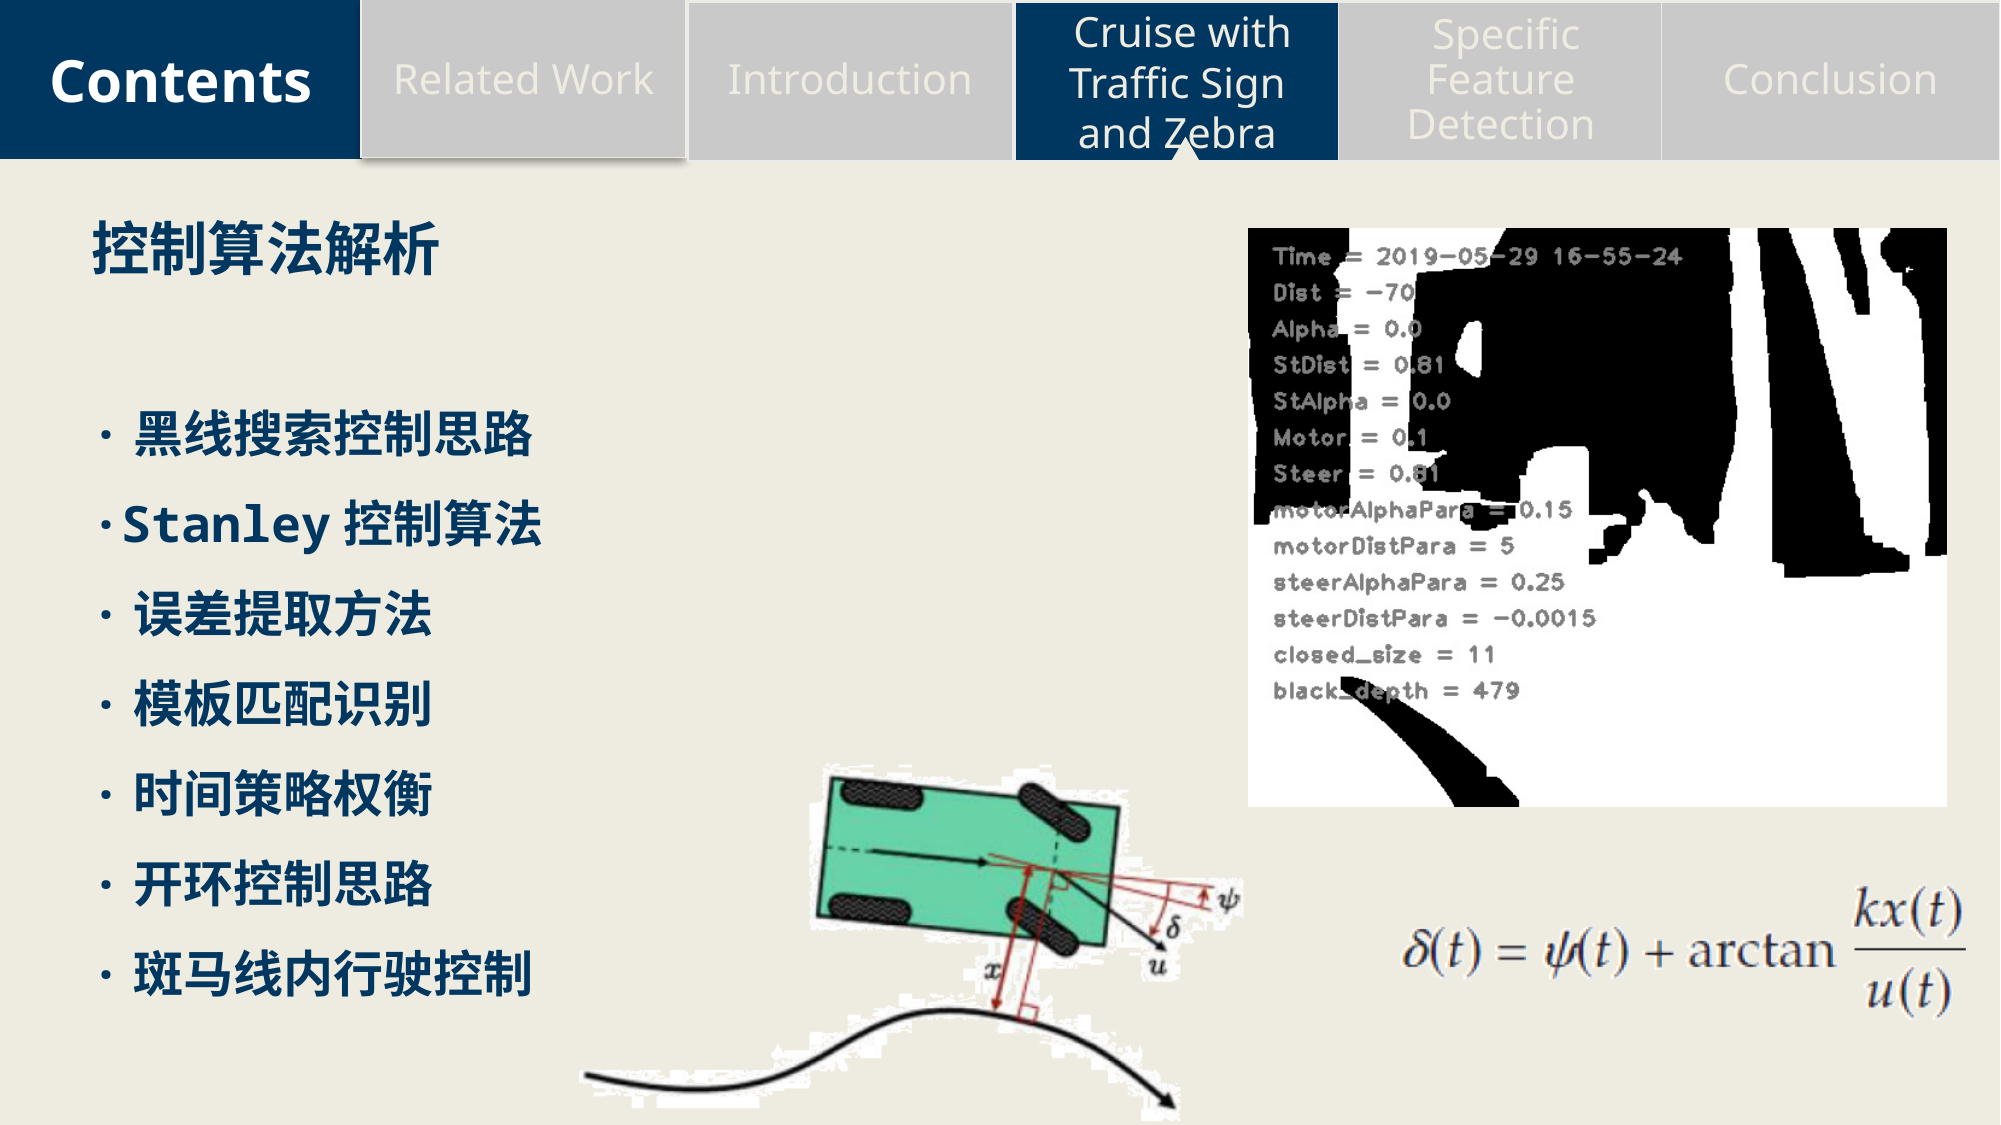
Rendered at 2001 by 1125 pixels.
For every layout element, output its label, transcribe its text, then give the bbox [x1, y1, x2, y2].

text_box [0, 0, 2000, 216]
text_box 控制算法解析 ·黑线搜索控制思路 ·Stanley控制算法 ·误差提取方法 ·模板匹配识别 ·时间策略权衡 ·开环控制思路 ·斑马线内行驶控制 [32, 227, 1033, 1010]
picture [574, 228, 2000, 1125]
